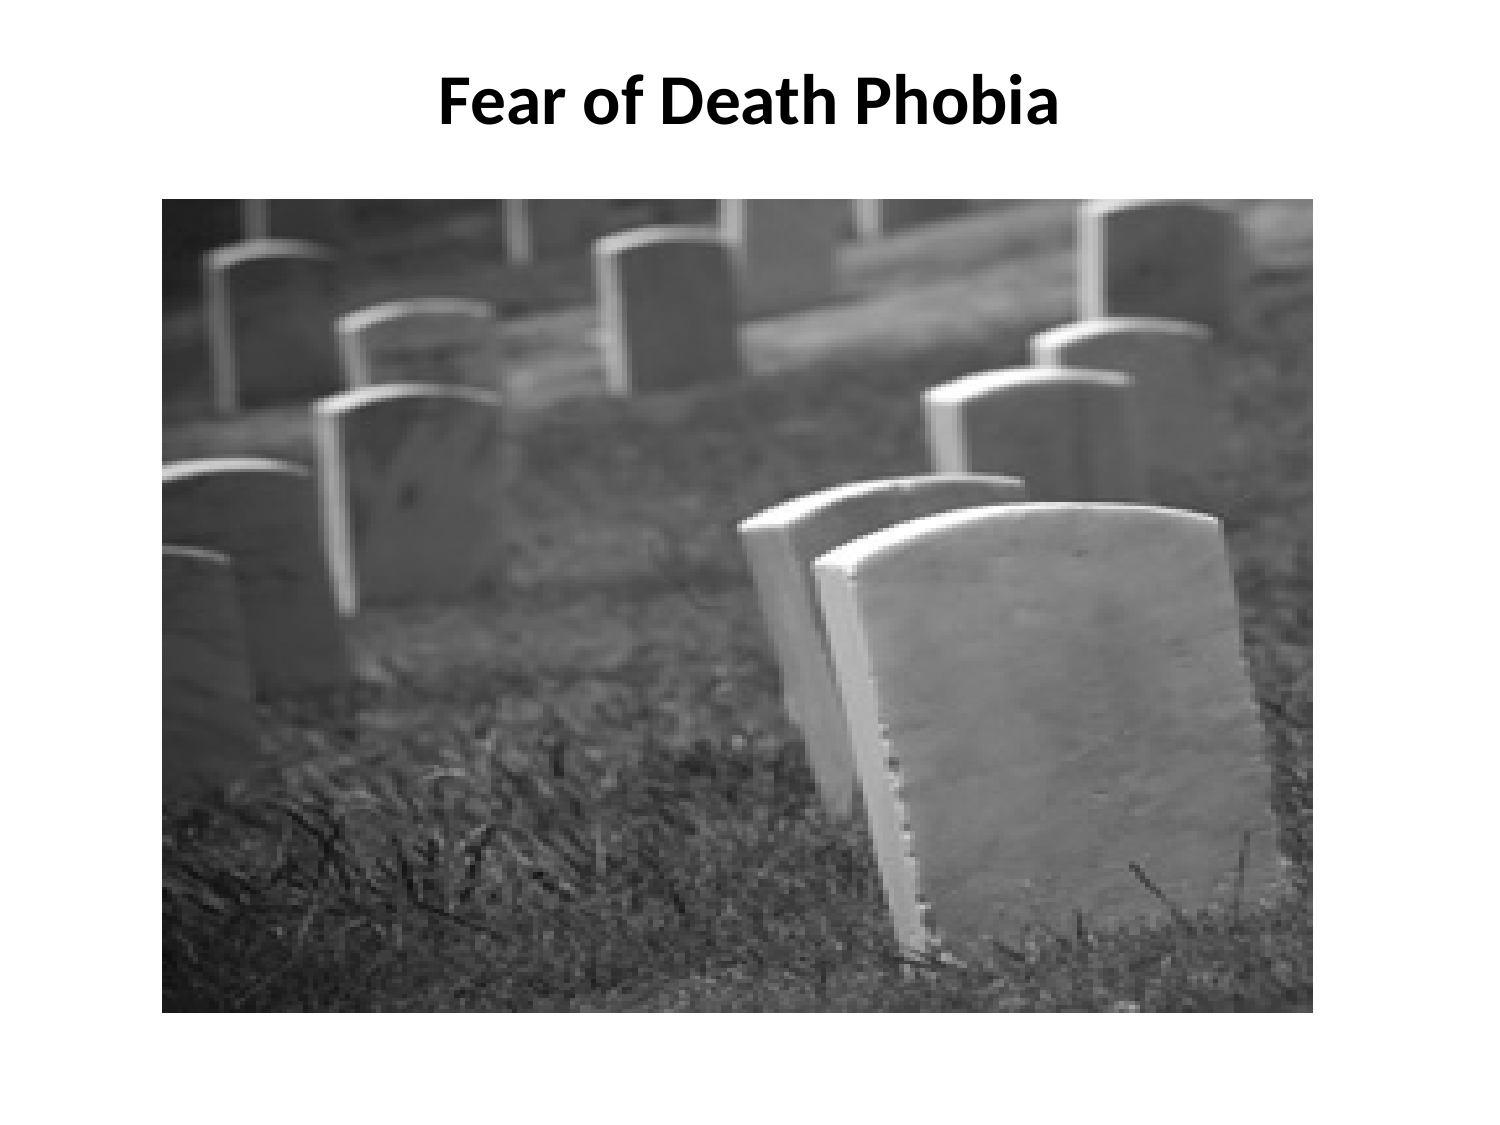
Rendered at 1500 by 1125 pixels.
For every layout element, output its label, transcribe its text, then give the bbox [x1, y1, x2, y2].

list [162, 199, 1313, 1013]
title Fear of Death Phobia [75, 45, 1425, 233]
